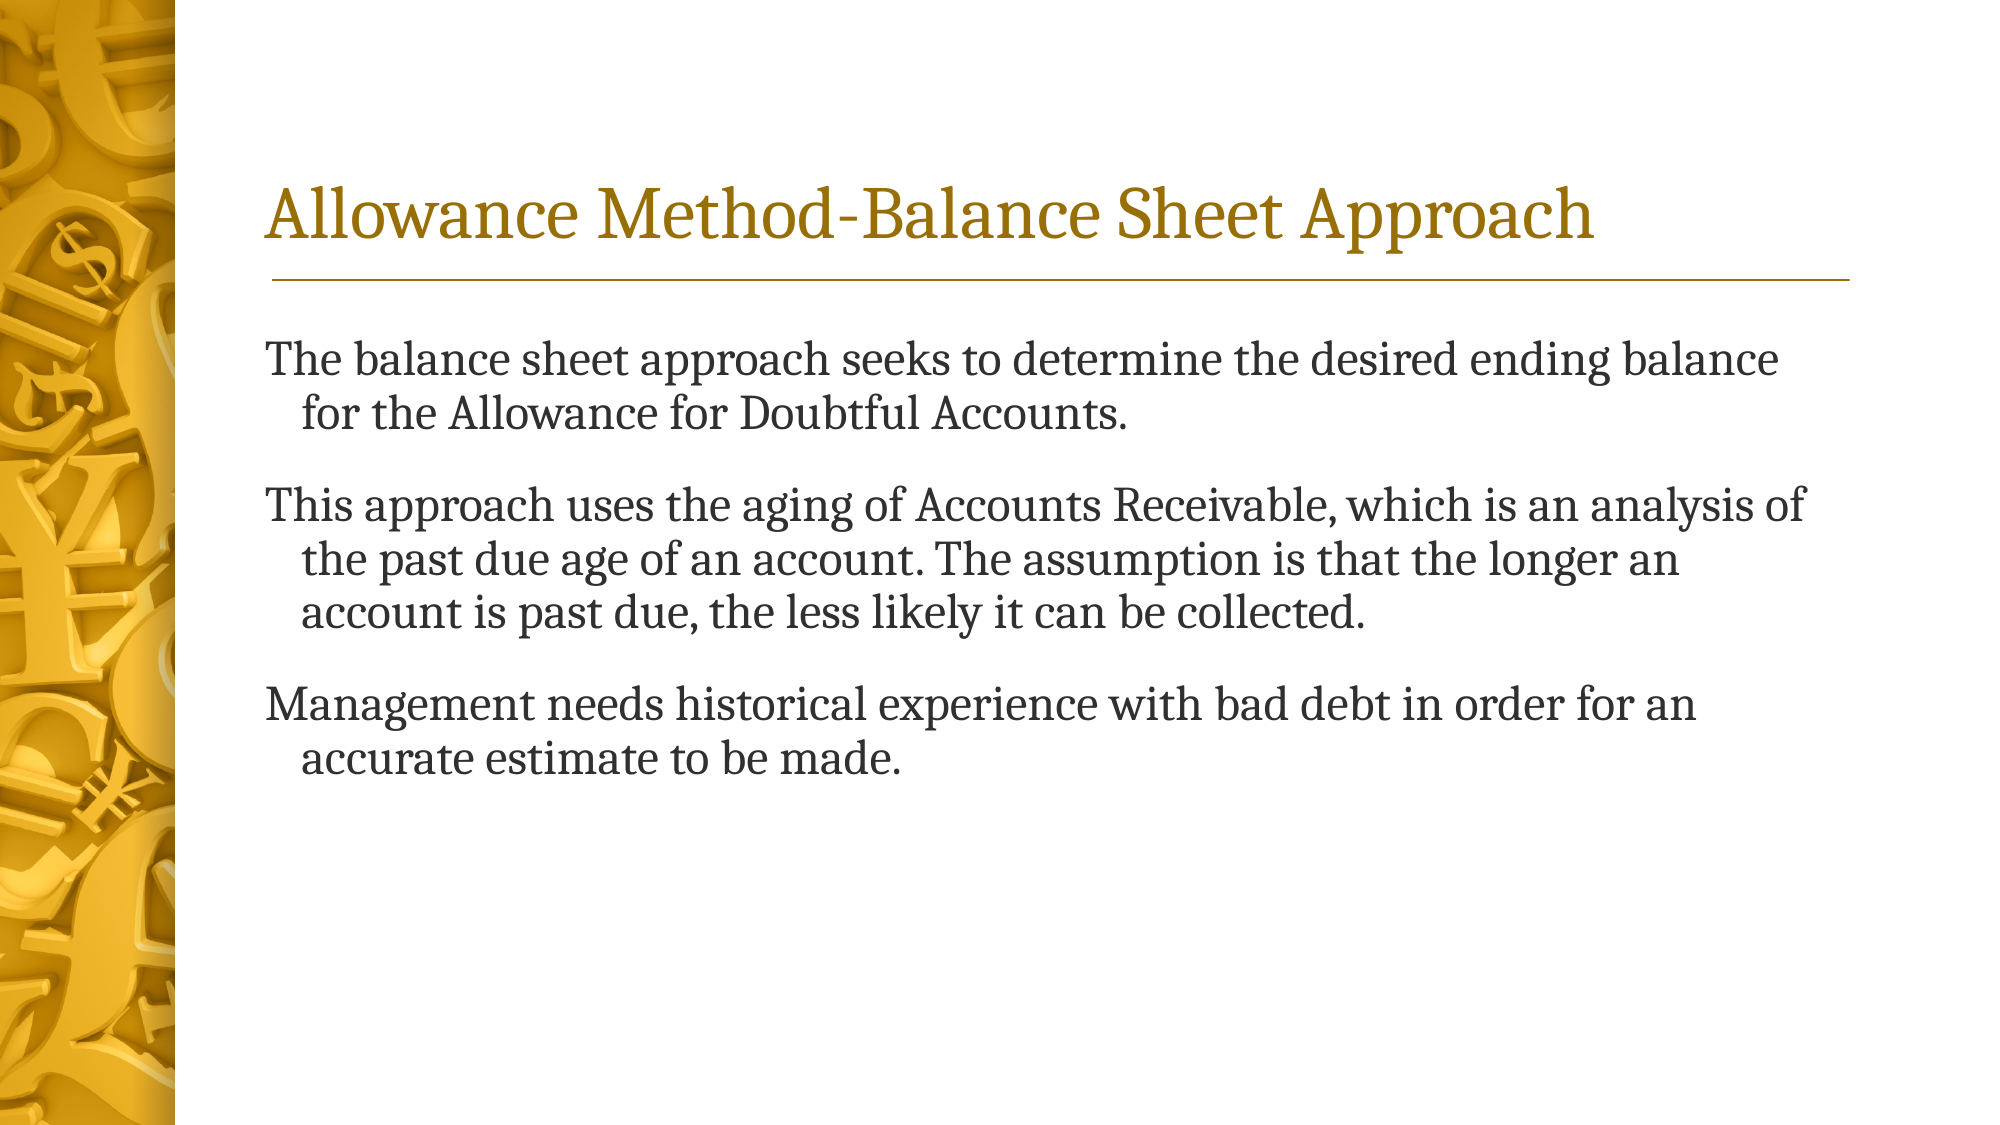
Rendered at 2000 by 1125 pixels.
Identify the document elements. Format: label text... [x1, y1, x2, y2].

list The balance sheet approach seeks to determine the desired ending balance for the Allowance for Doubtful Accounts. This approach uses the aging of Accounts Receivable, which is an analysis of the past due age of an account. The assumption is that the longer an account is past due, the less likely it can be collected. Management needs historical experience with bad debt in order for an accurate estimate to be made. [249, 324, 1863, 1012]
picture [0, 0, 175, 1125]
title Allowance Method-Balance Sheet Approach [249, 62, 1863, 263]
